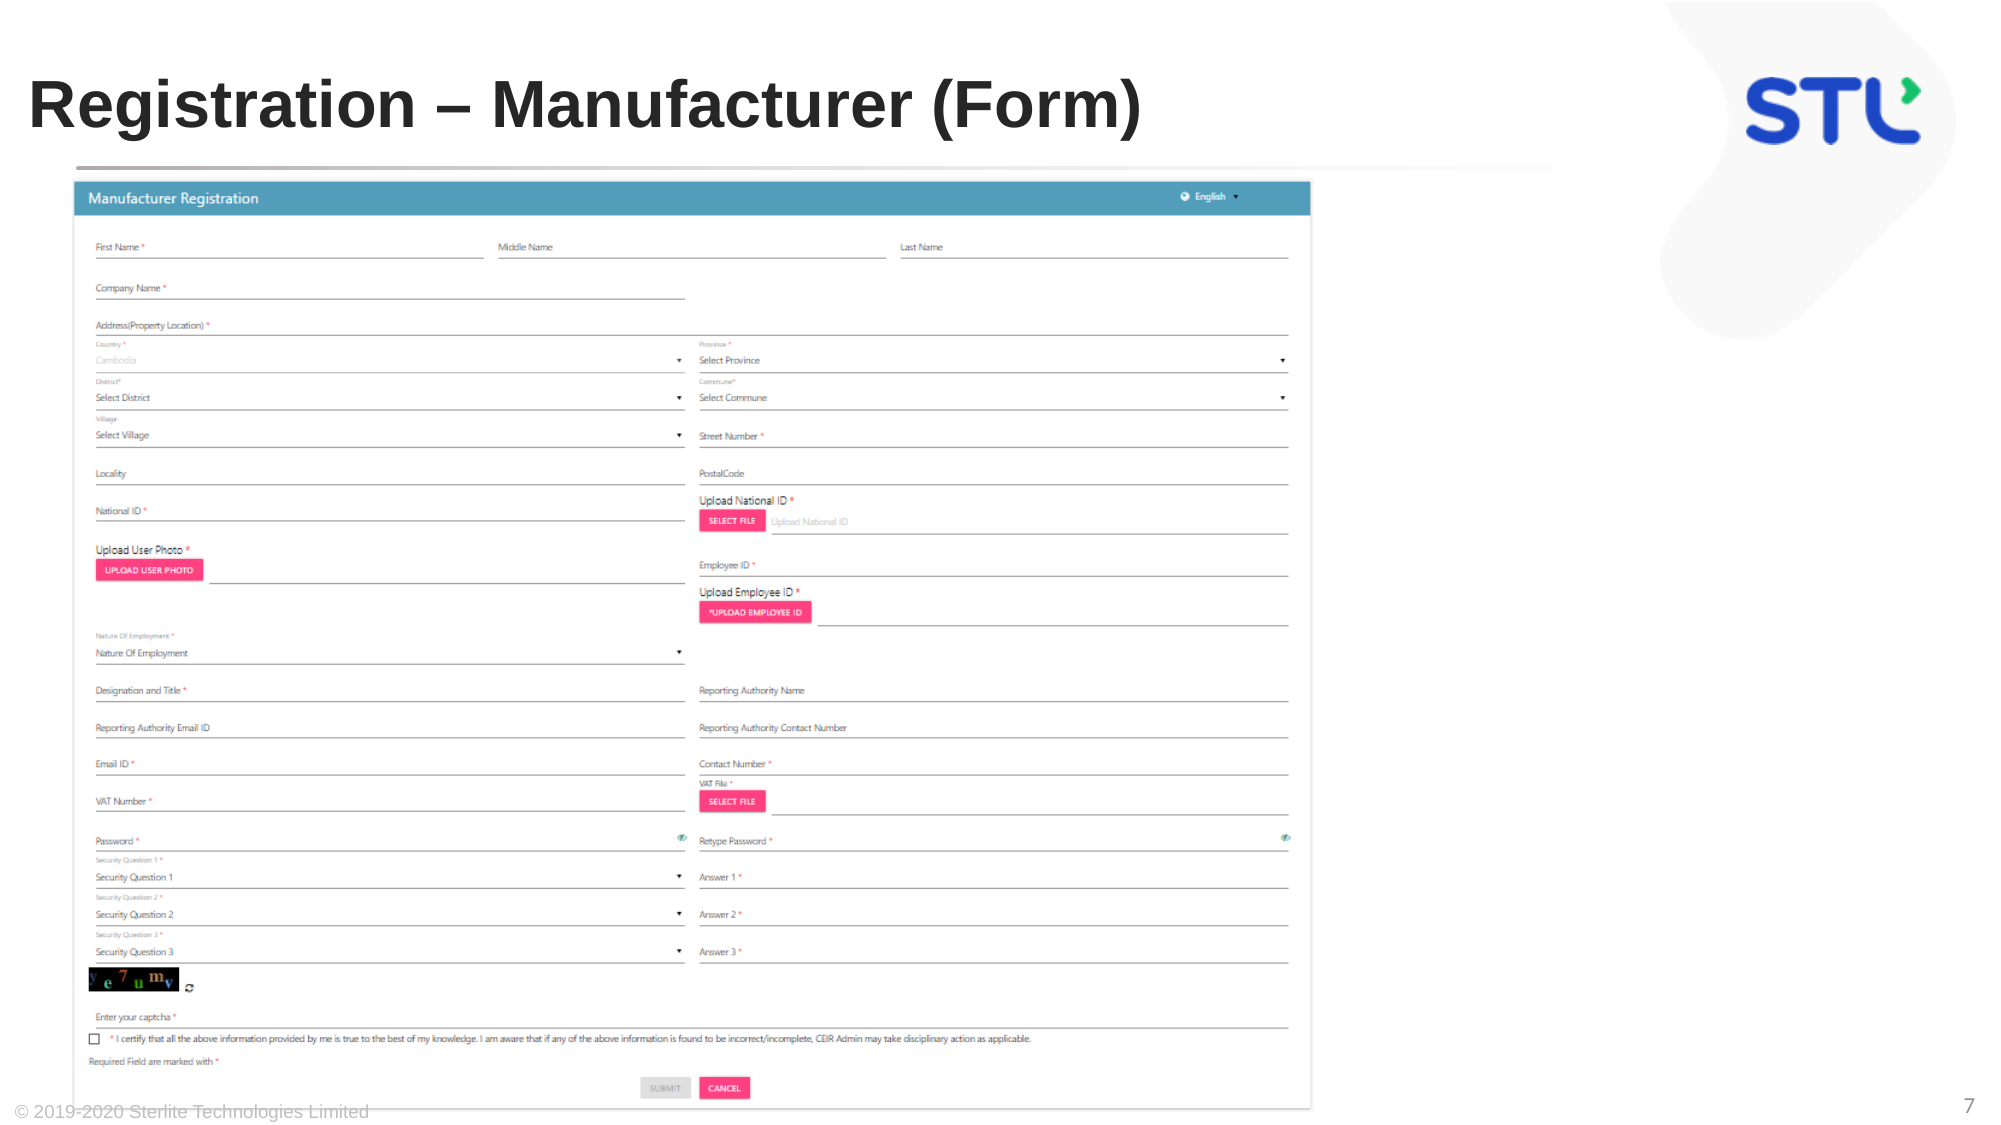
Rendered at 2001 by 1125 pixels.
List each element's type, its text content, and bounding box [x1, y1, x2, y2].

picture [1746, 77, 1921, 145]
title Registration – Manufacturer (Form) [13, 35, 1502, 167]
picture [72, 177, 1315, 1113]
slide_number 7 [1955, 1083, 1997, 1122]
footer © 2019-2020 Sterlite Technologies Limited [0, 1083, 455, 1125]
